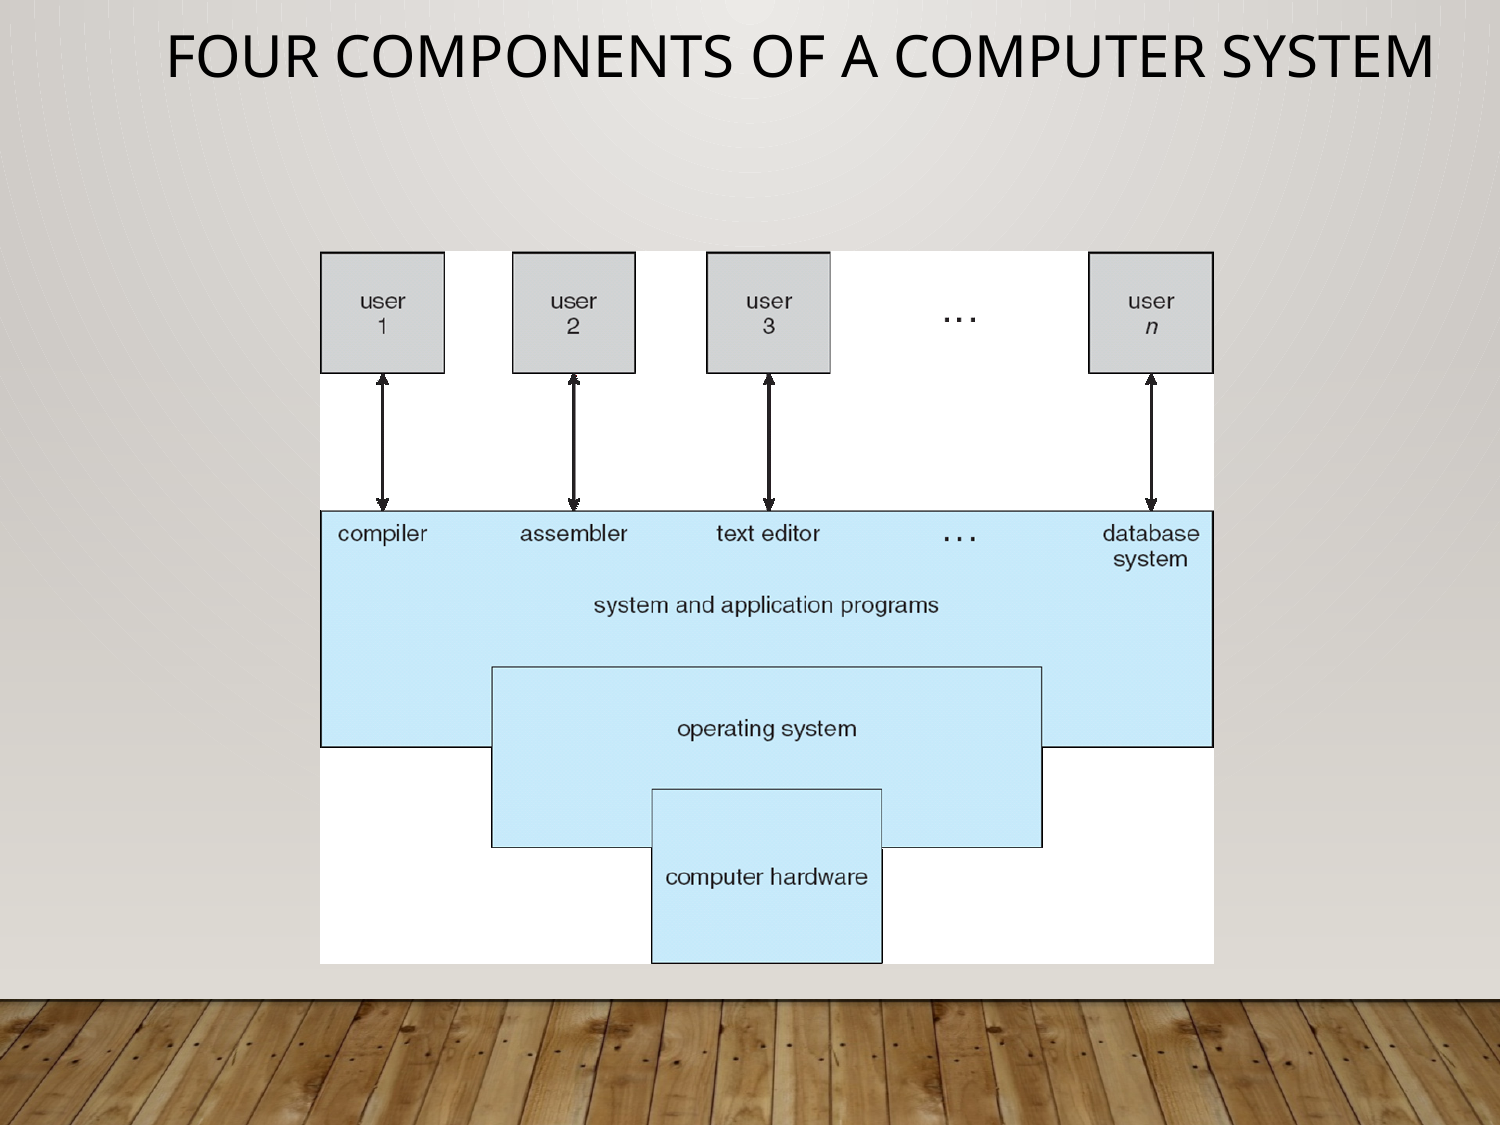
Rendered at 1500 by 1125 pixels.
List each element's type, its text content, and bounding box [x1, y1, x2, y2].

title Four Components of a Computer System [150, 19, 1500, 115]
picture [319, 251, 1215, 964]
picture [0, 999, 1500, 1125]
